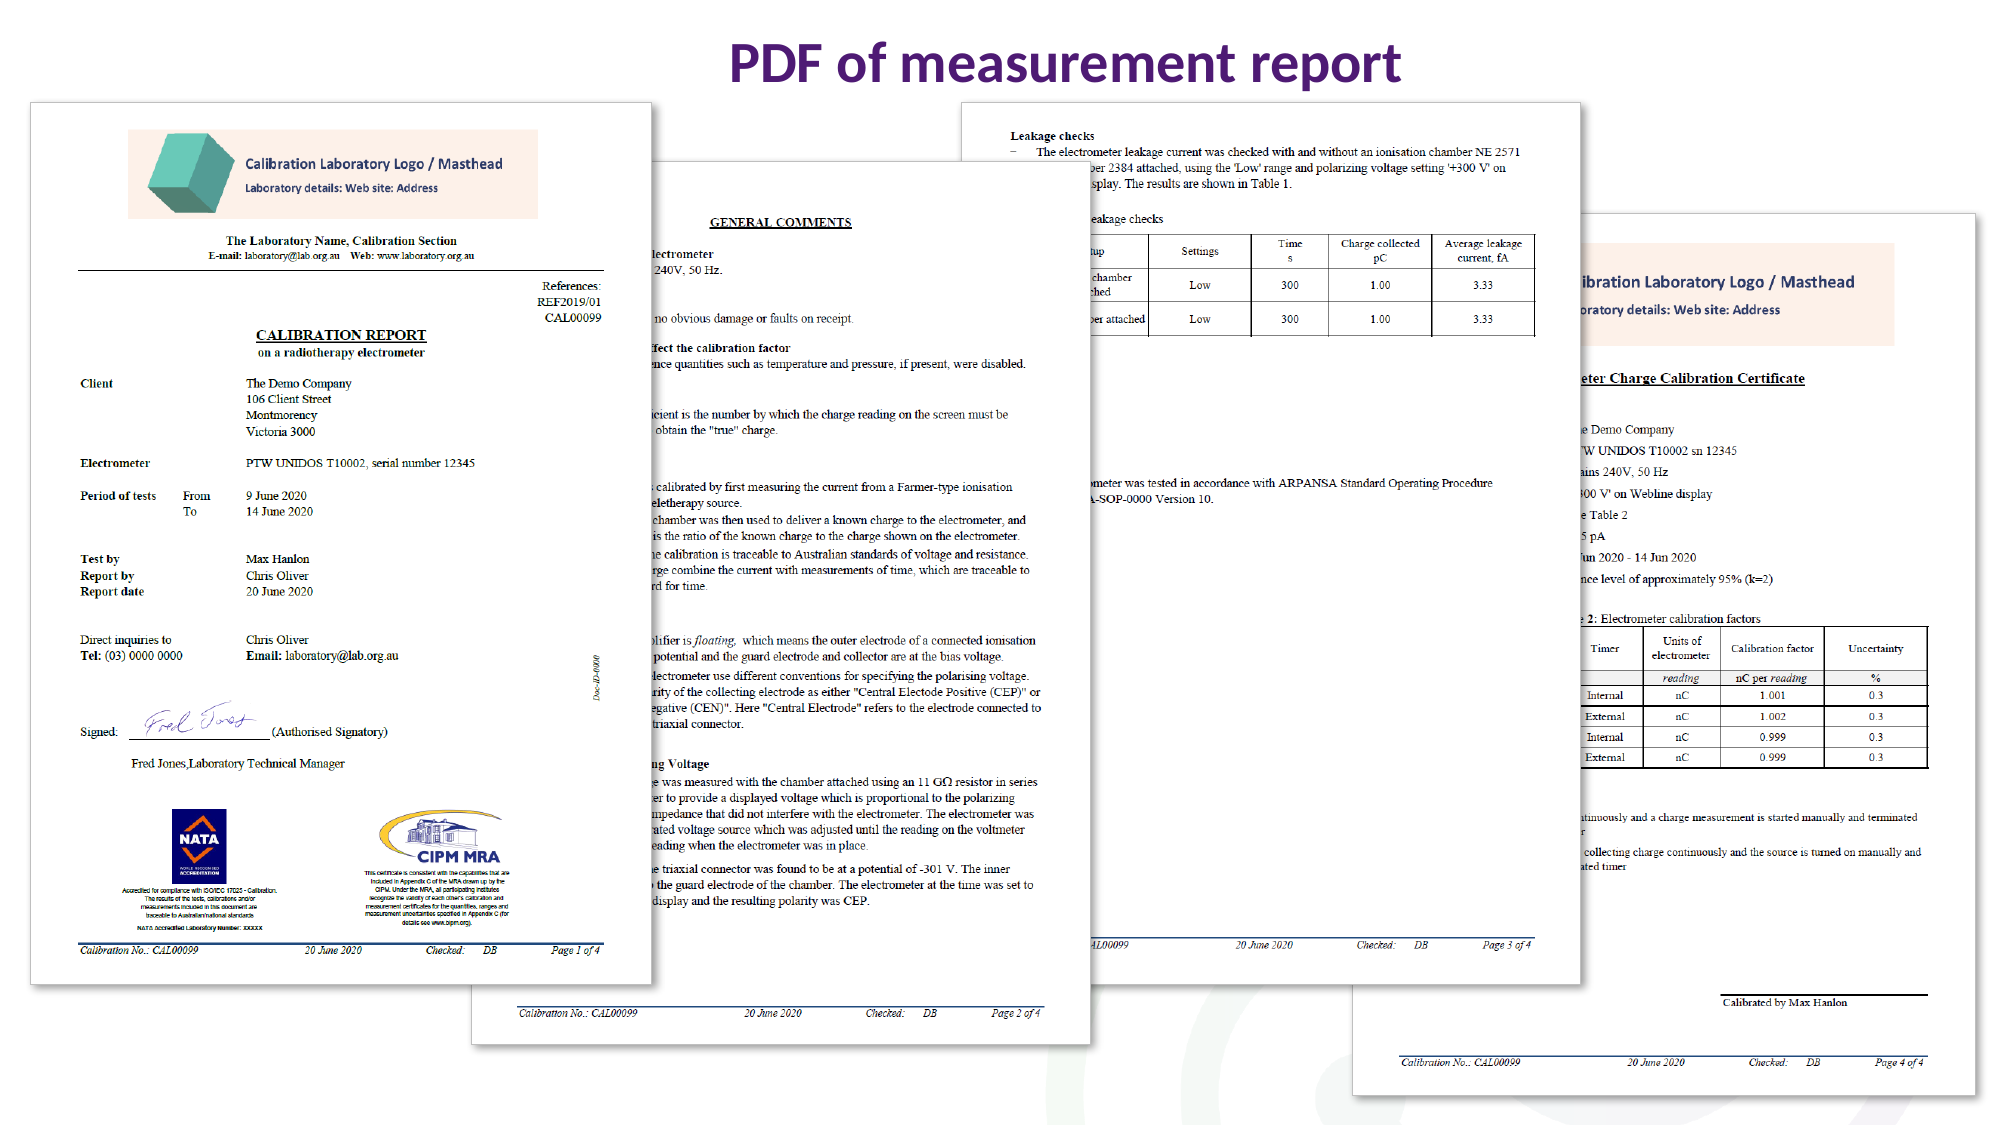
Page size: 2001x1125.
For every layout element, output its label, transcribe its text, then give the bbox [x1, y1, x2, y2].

picture [0, 0, 2000, 1125]
text_box PDF of measurement report [714, 16, 1418, 102]
